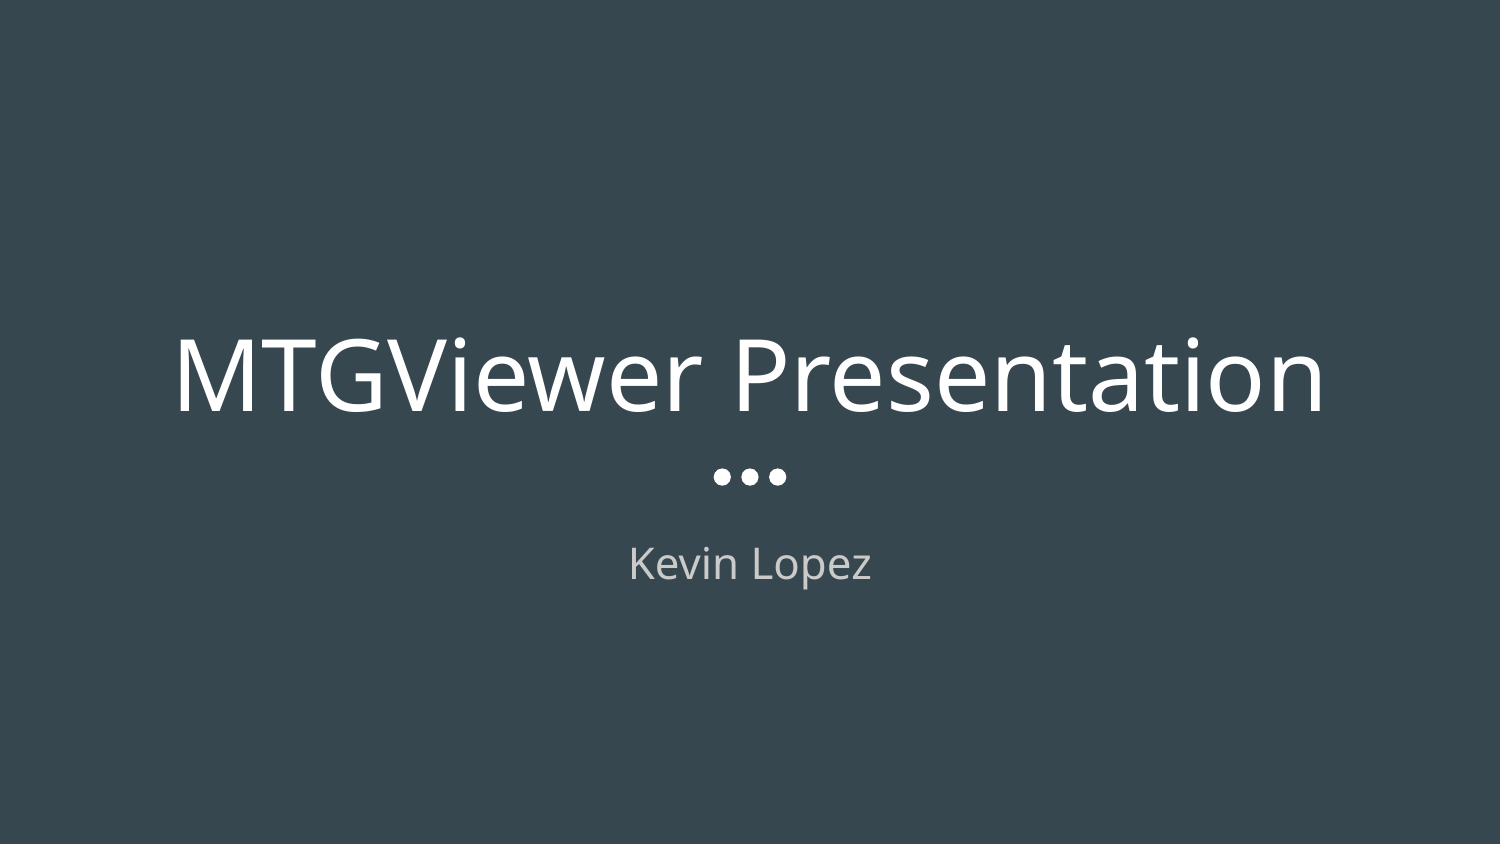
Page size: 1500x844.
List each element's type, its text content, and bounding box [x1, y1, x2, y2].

subtitle Kevin Lopez [110, 520, 1390, 651]
title MTGViewer Presentation [110, 162, 1390, 447]
